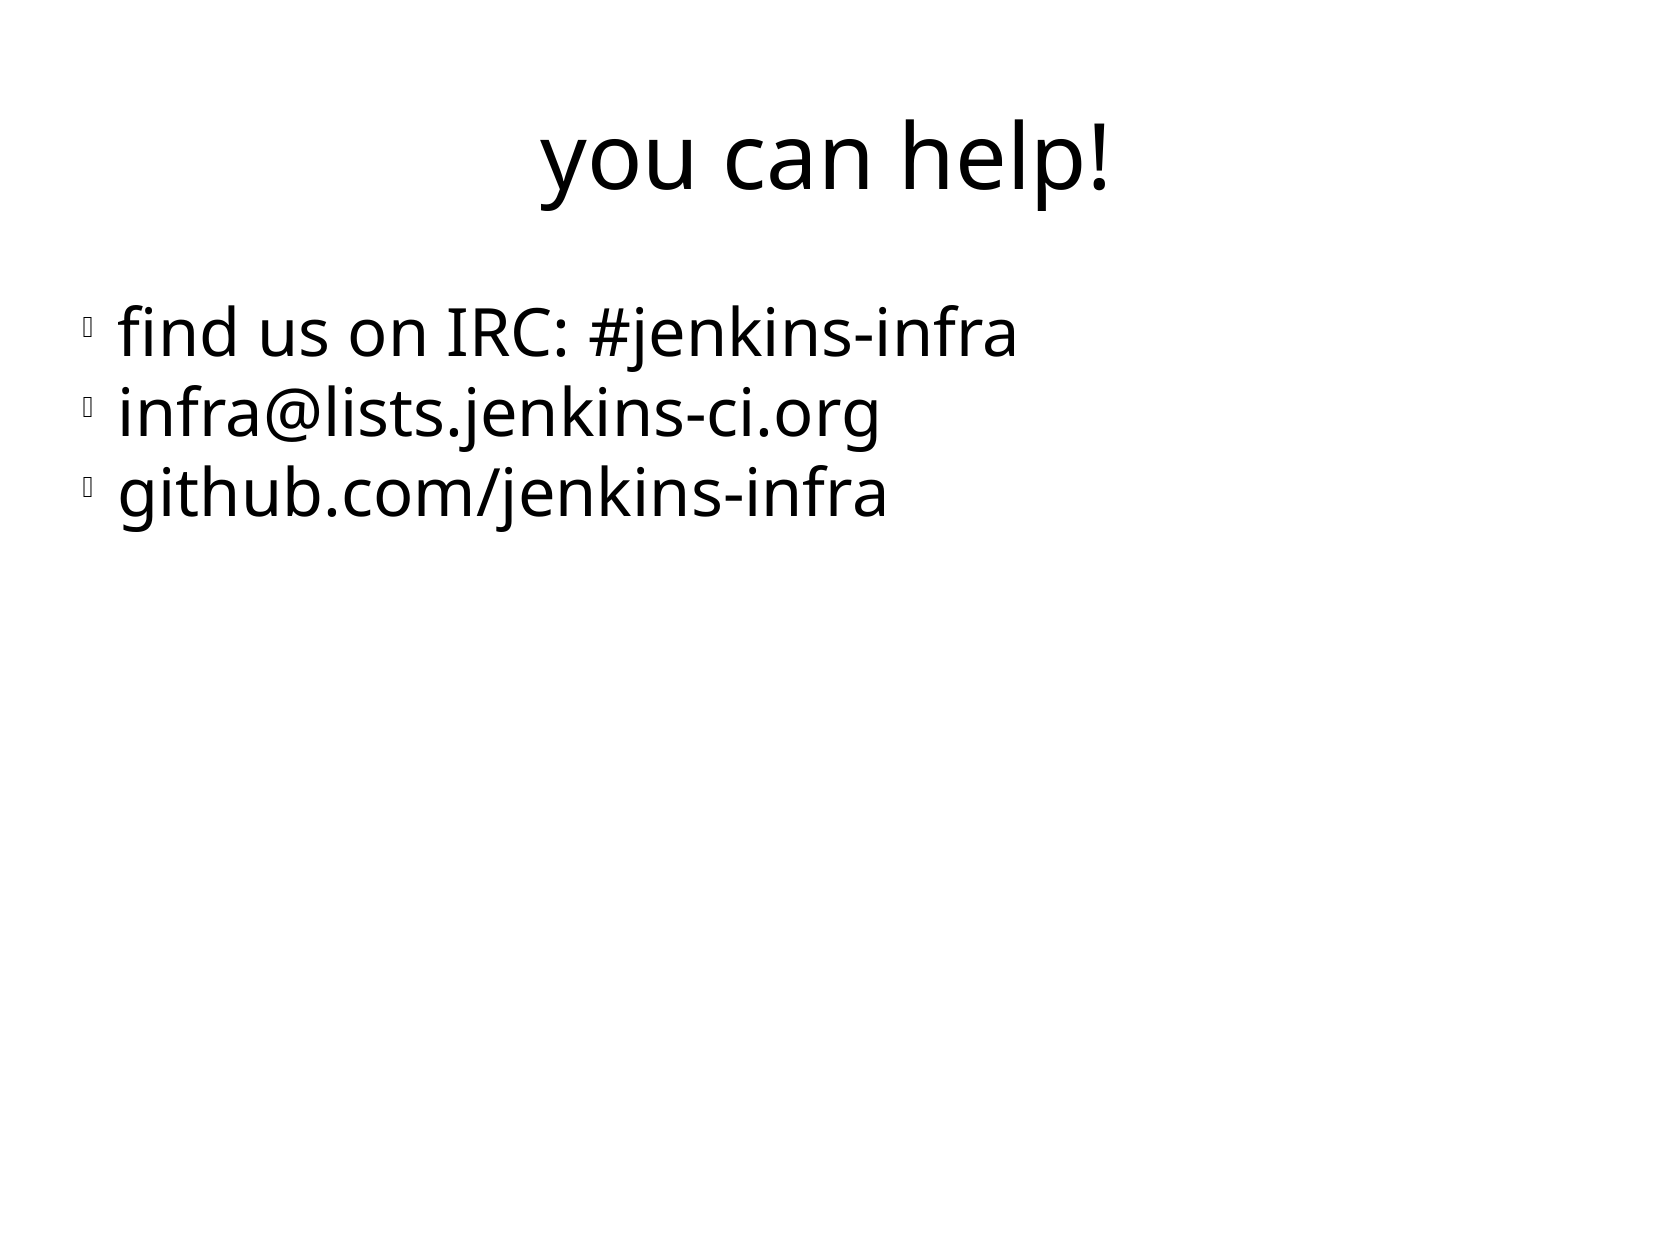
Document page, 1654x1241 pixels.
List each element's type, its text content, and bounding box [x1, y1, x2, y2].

text_box you can help! [82, 49, 1571, 257]
text_box find us on IRC: #jenkins-infra infra@lists.jenkins-ci.org github.com/jenkins-infra [82, 290, 1571, 1010]
